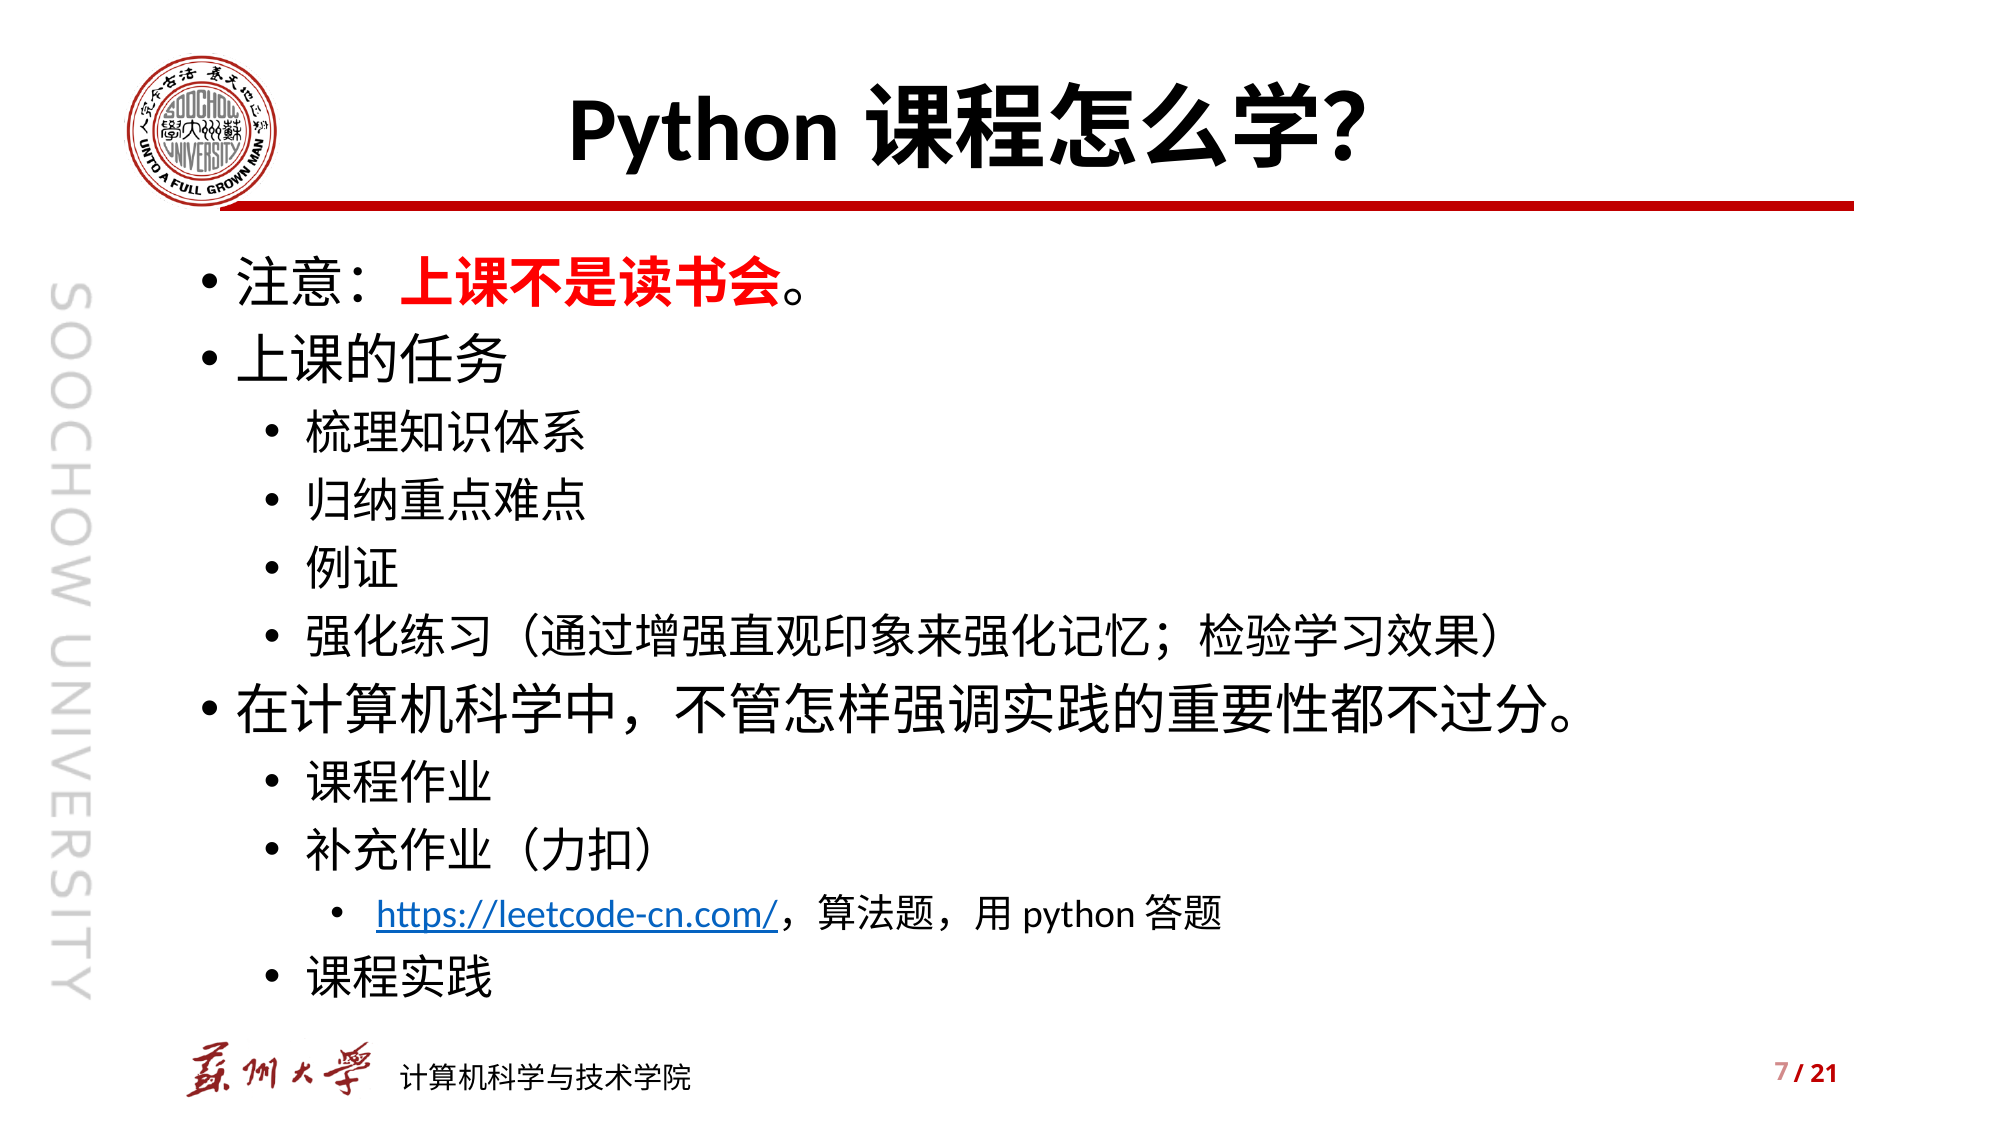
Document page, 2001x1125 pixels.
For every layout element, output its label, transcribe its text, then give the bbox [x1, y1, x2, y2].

list 注意：上课不是读书会。 上课的任务 梳理知识体系 归纳重点难点 例证 强化练习（通过增强直观印象来强化记忆；检验学习效果） 在计算机科学中，不管怎样强调实践的重要性都不过分。 课程作业 补充作业（力扣） https://leetcode-cn.com/，算法题，用python答题 课程实践 [184, 240, 1854, 1014]
title Python课程怎么学？ [128, 60, 1854, 202]
picture [184, 1038, 380, 1099]
picture [41, 267, 103, 1012]
picture [122, 51, 282, 211]
slide_number 7 [1412, 1042, 1804, 1103]
